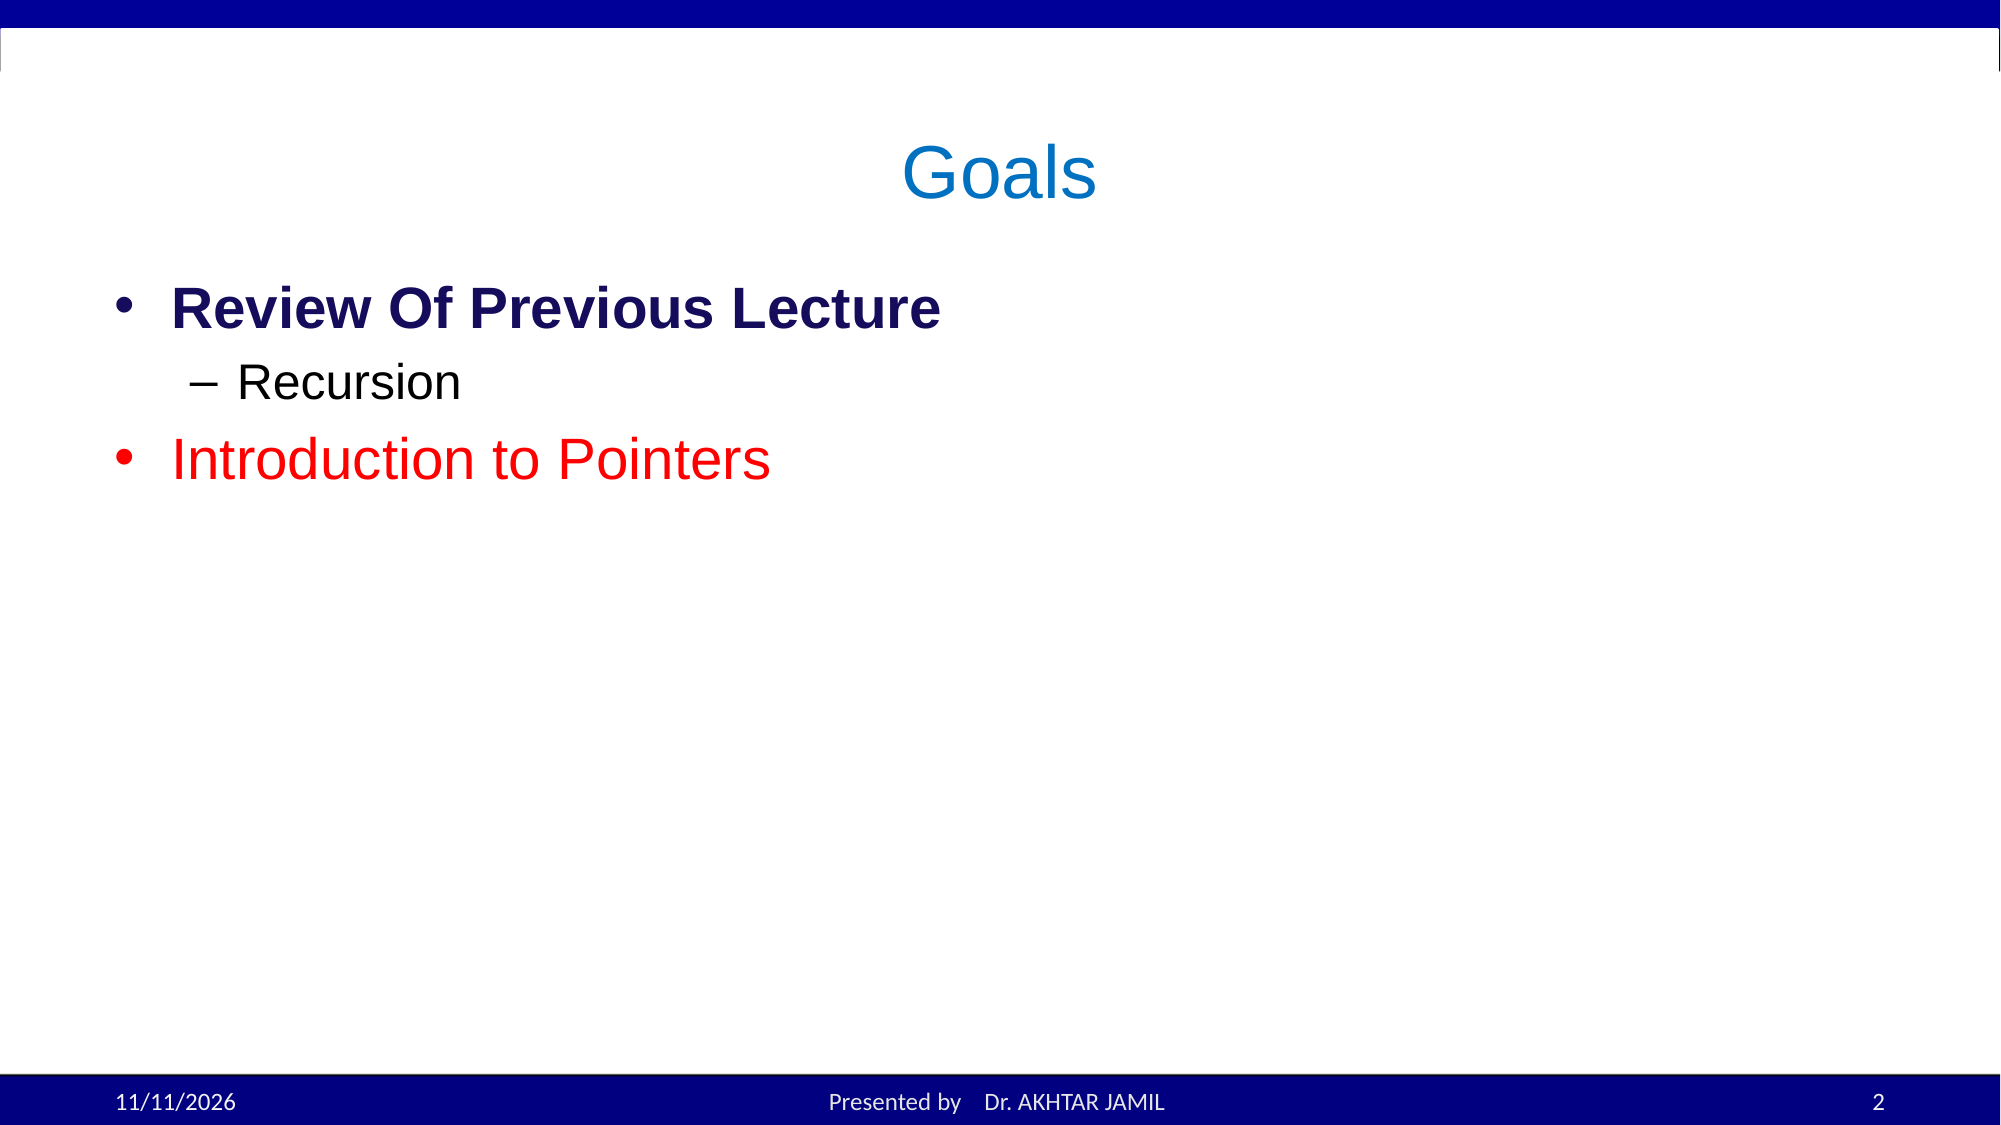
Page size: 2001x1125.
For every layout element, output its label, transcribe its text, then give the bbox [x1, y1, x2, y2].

title Goals [99, 99, 1900, 238]
slide_number 2 [1433, 1062, 1900, 1125]
list Review Of Previous Lecture Recursion Introduction to Pointers [99, 262, 1900, 1005]
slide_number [99, 1062, 567, 1125]
footer Presented by Dr. AKHTAR JAMIL [683, 1062, 1317, 1125]
picture [0, 0, 2001, 1125]
